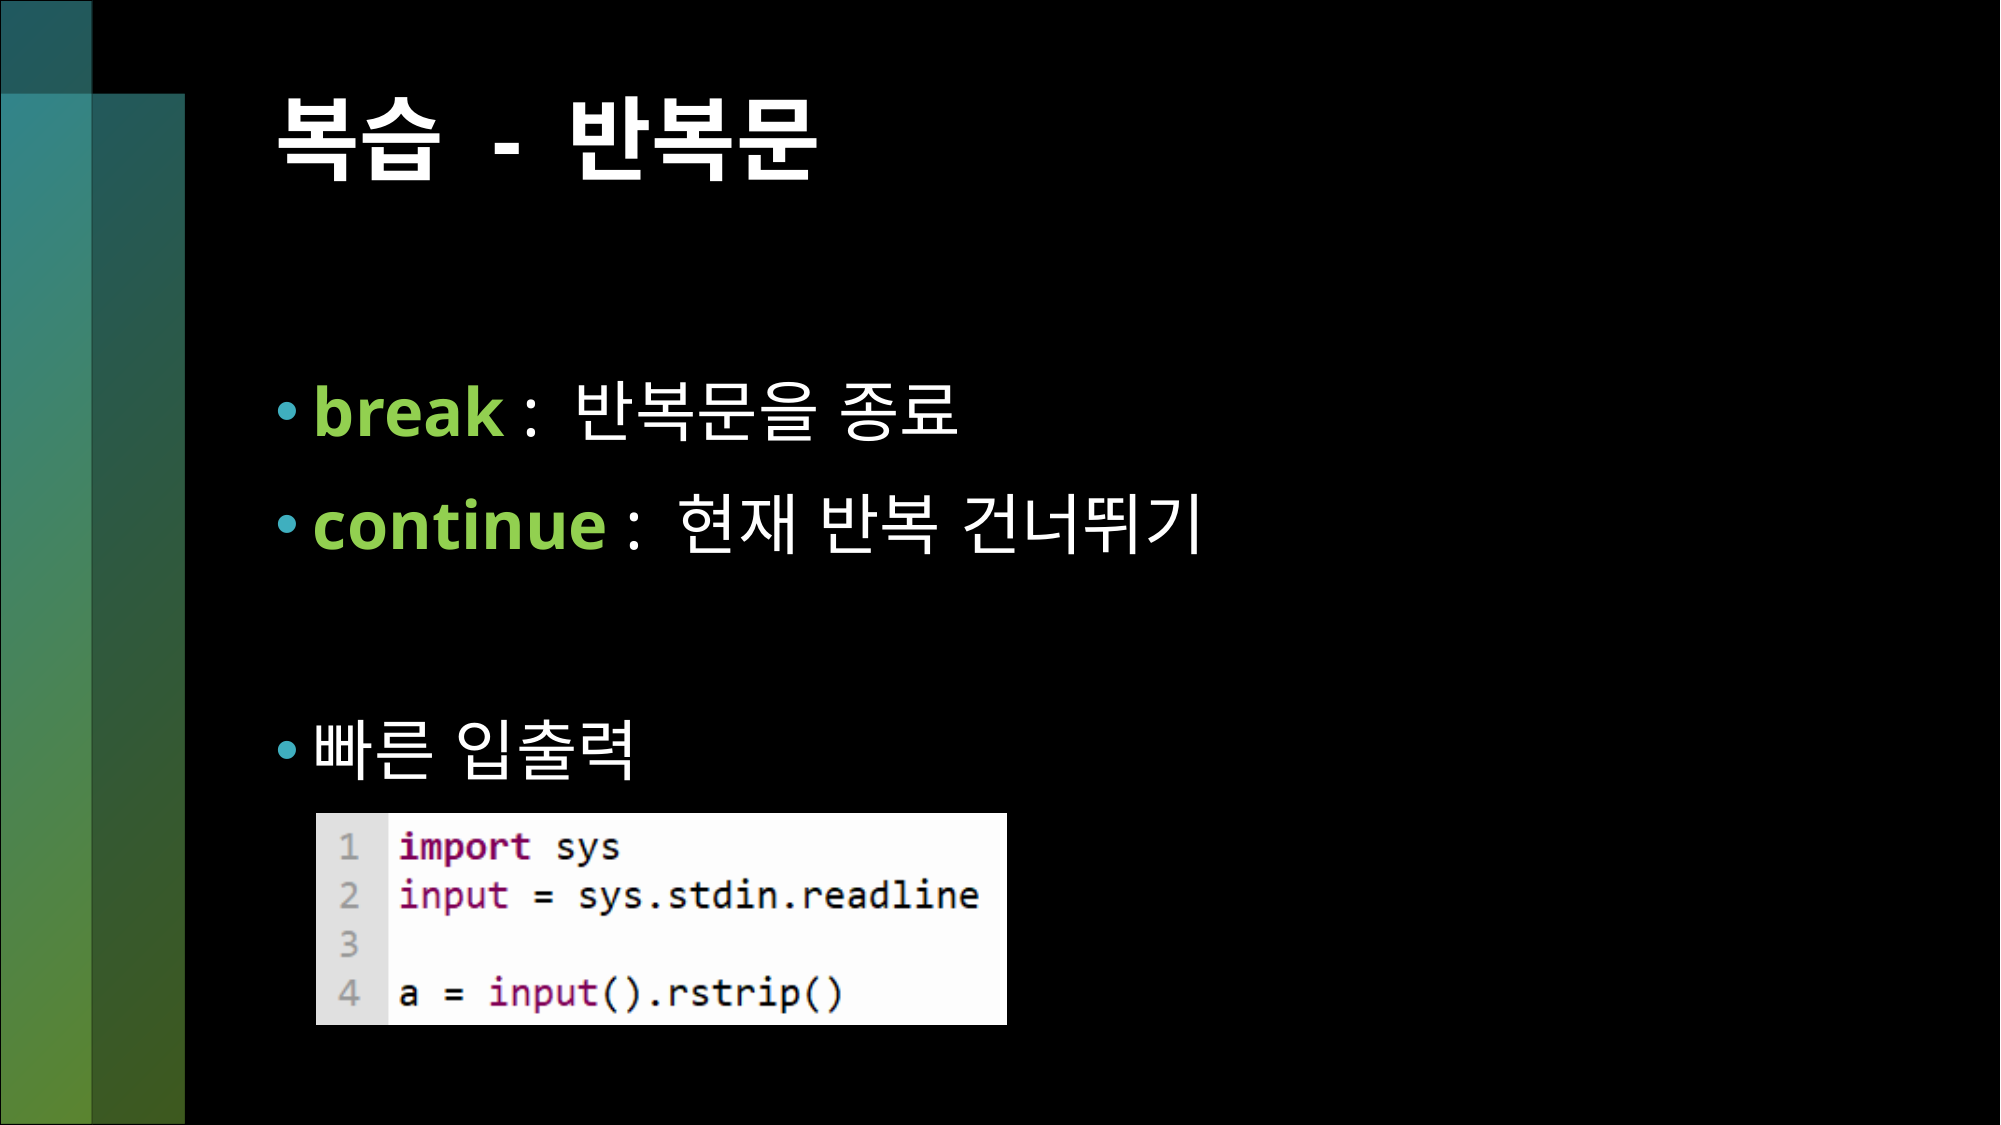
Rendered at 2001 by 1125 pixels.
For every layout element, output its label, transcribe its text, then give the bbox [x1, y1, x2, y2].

title 복습 - 반복문 [260, 74, 1817, 329]
picture [315, 813, 1007, 1025]
list break : 반복문을 종료 continue : 현재 반복 건너뛰기 빠른 입출력 [260, 354, 1817, 1109]
